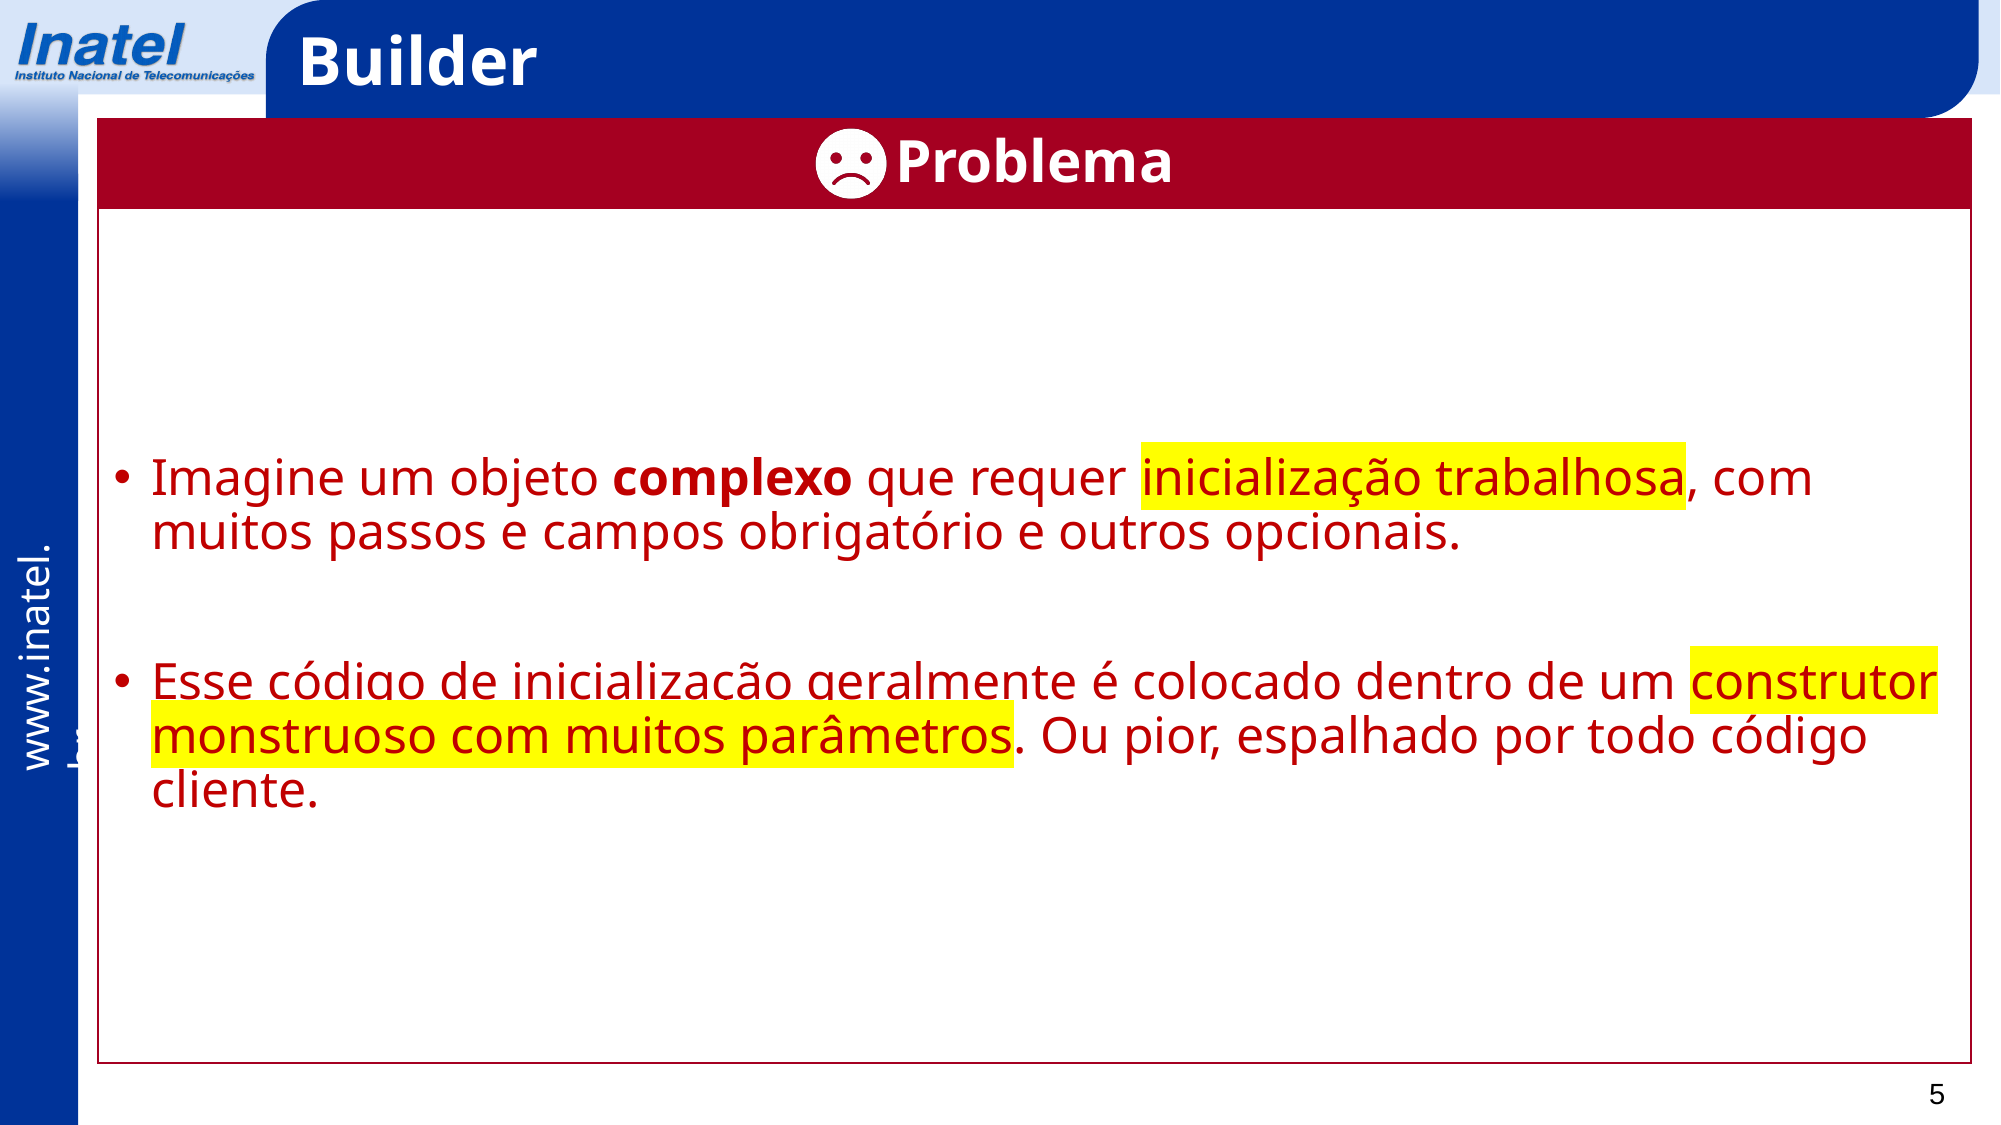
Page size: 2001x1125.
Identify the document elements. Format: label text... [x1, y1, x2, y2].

text_box Builder [264, 0, 1980, 118]
text_box Problema [97, 118, 1972, 209]
picture [806, 119, 896, 208]
picture [12, 20, 258, 85]
text_box Imagine um objeto complexo que requer inicialização trabalhosa, com muitos passos e campos obrigatório e outros opcionais. Esse código de inicialização geralmente é colocado dentro de um construtor monstruoso com muitos parâmetros. Ou pior, espalhado por todo código cliente. [97, 209, 1972, 1064]
